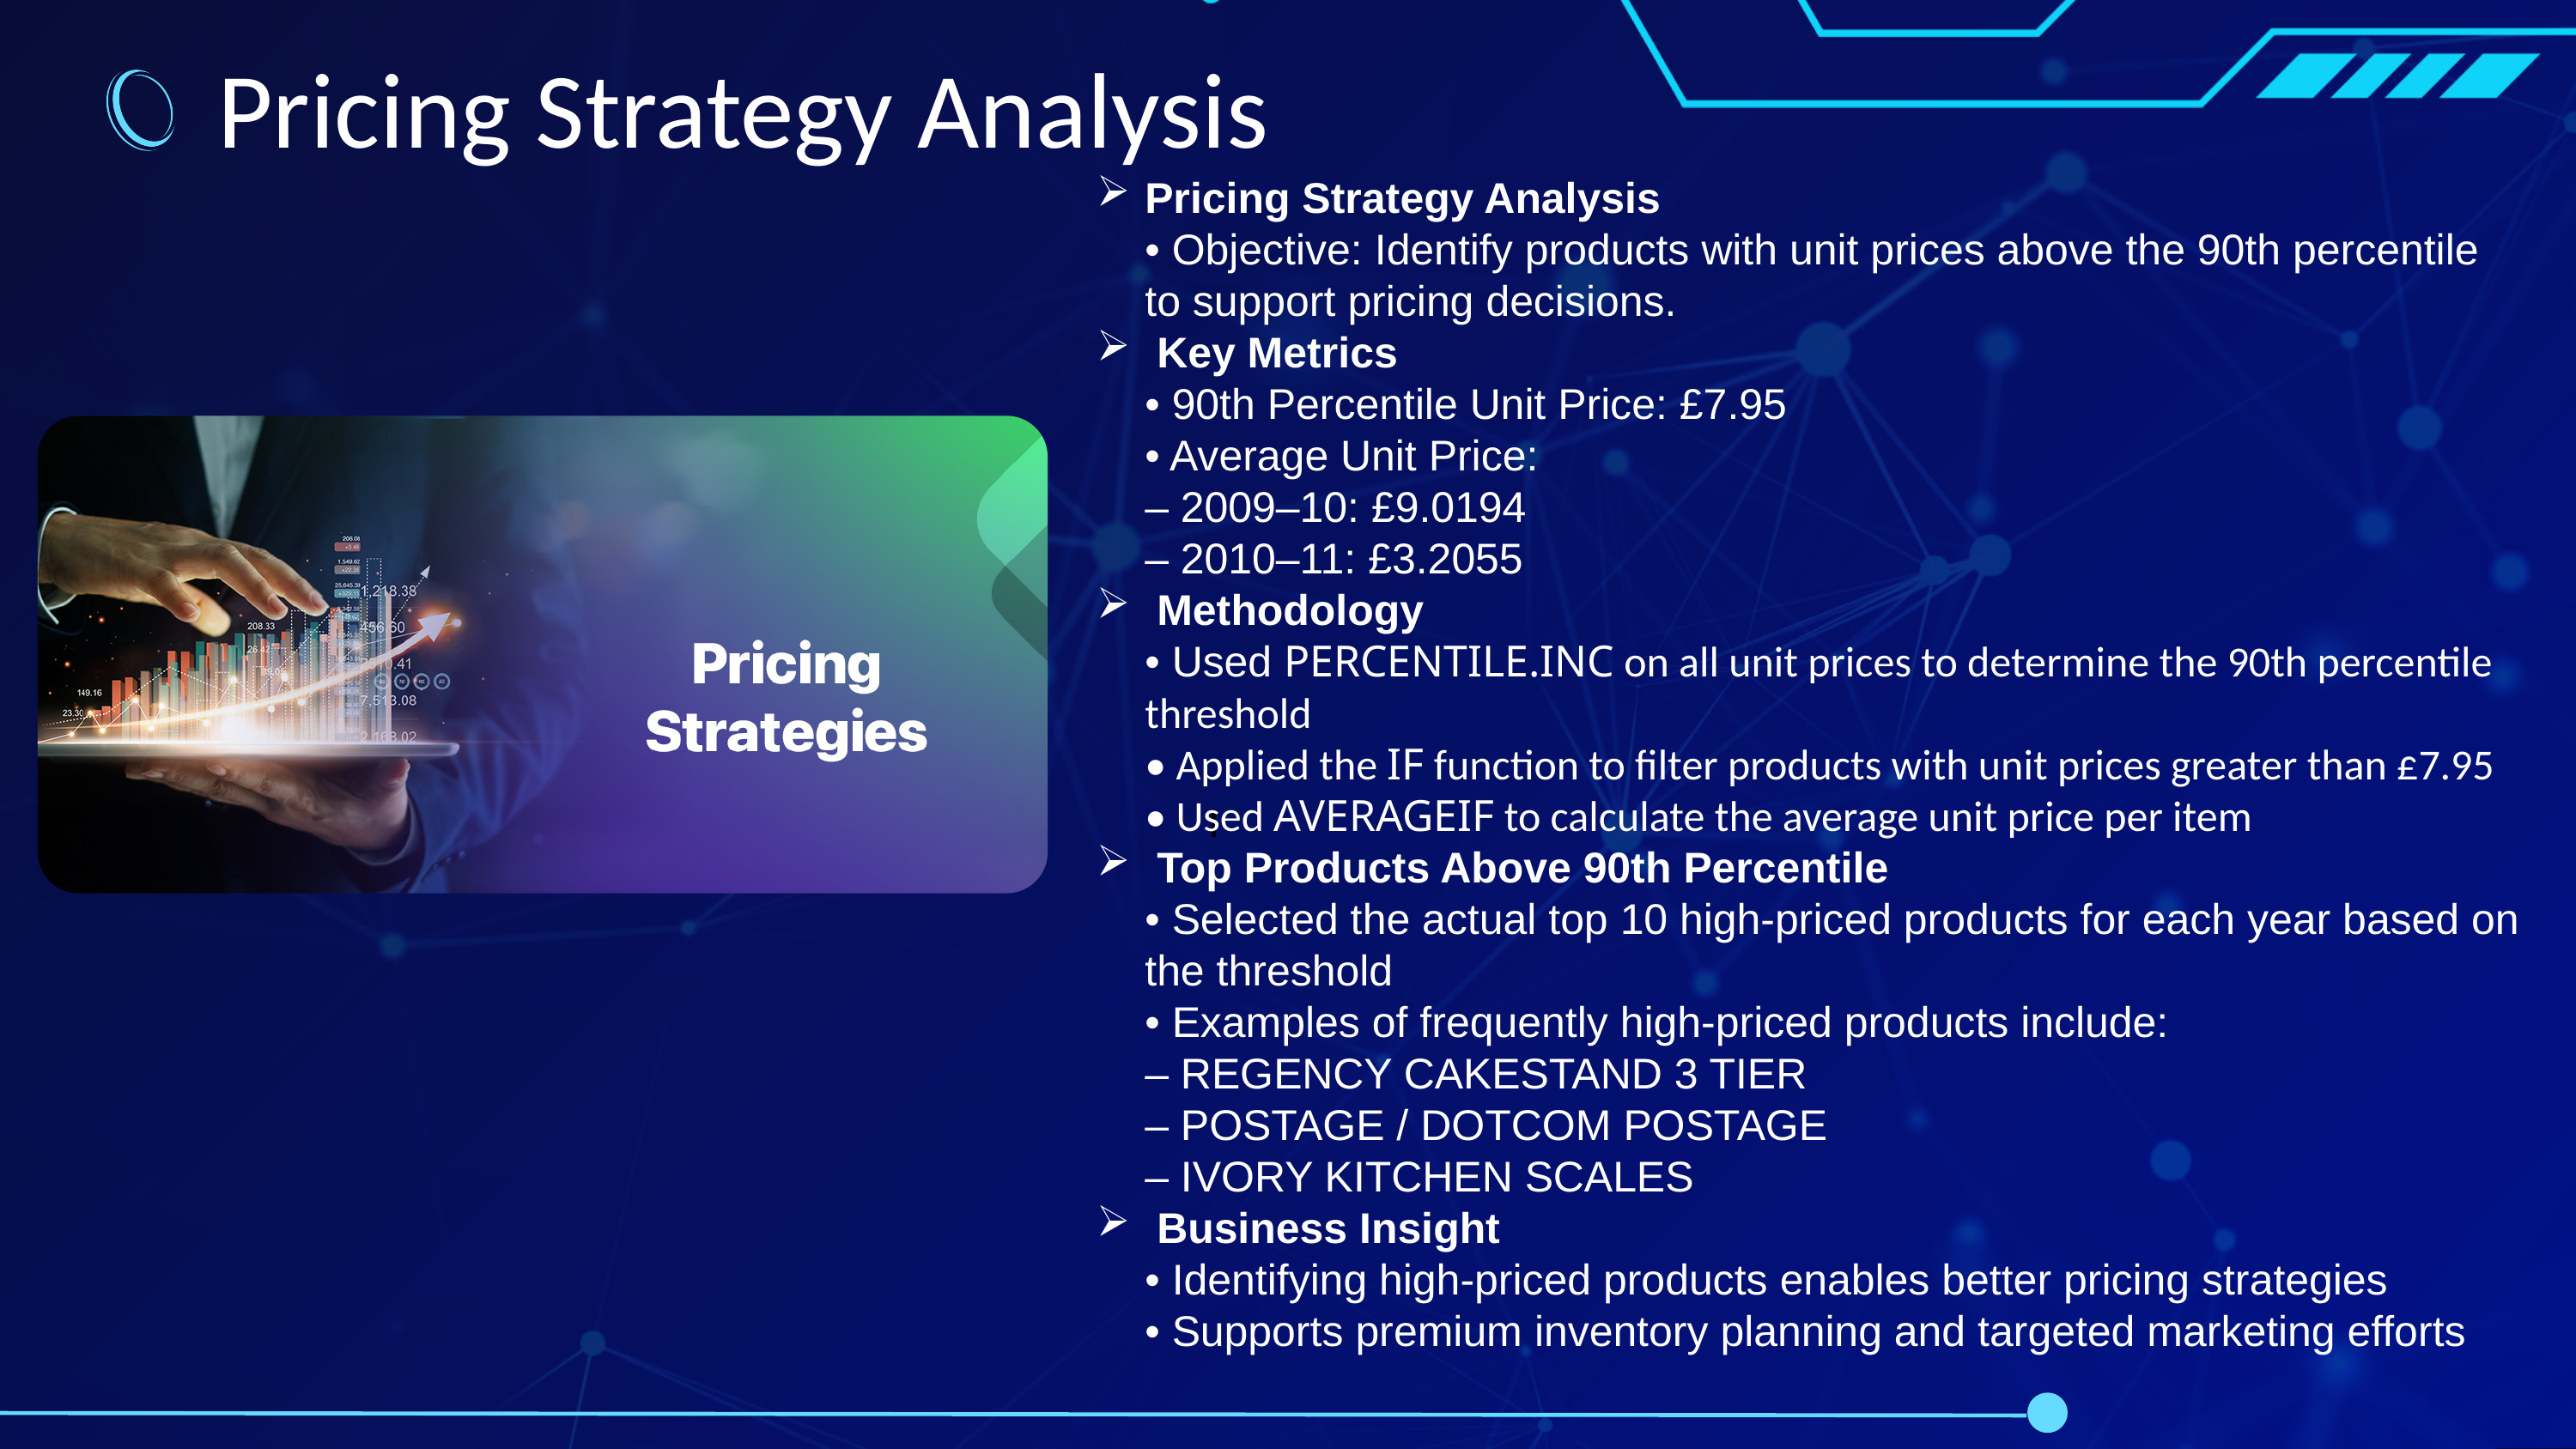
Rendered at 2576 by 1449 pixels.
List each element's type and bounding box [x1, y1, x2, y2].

text_box [0, 0, 2576, 1449]
picture [37, 415, 1048, 894]
text_box [2026, 1392, 2069, 1434]
